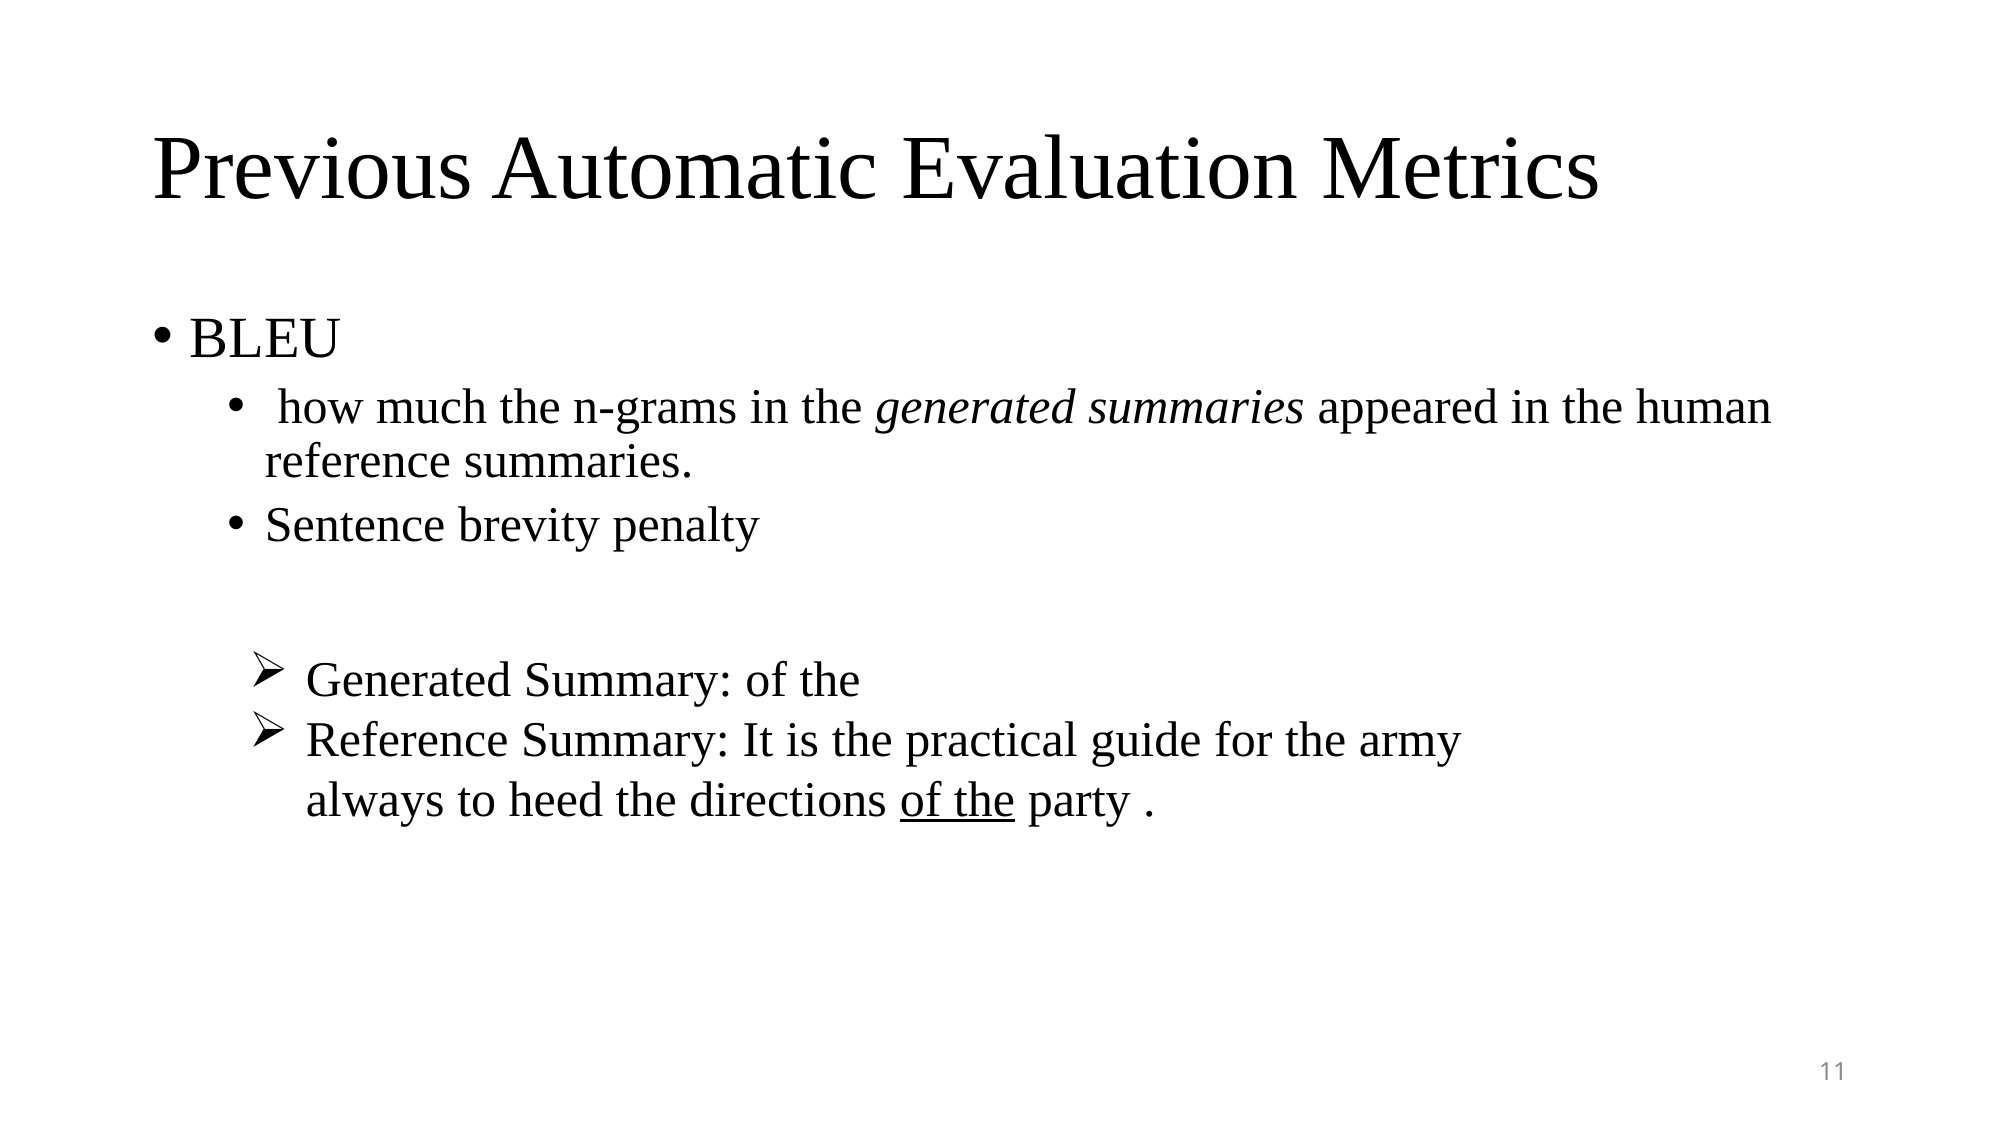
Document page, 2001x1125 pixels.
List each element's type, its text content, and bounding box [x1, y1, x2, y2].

slide_number 11 [1412, 1042, 1863, 1103]
list BLEU how much the n-grams in the generated summaries appeared in the human reference summaries. Sentence brevity penalty [137, 299, 1863, 595]
text_box Generated Summary: of the Reference Summary: It is the practical guide for the army always to heed the directions of the party . [234, 638, 1503, 894]
title Previous Automatic Evaluation Metrics [137, 59, 1863, 278]
